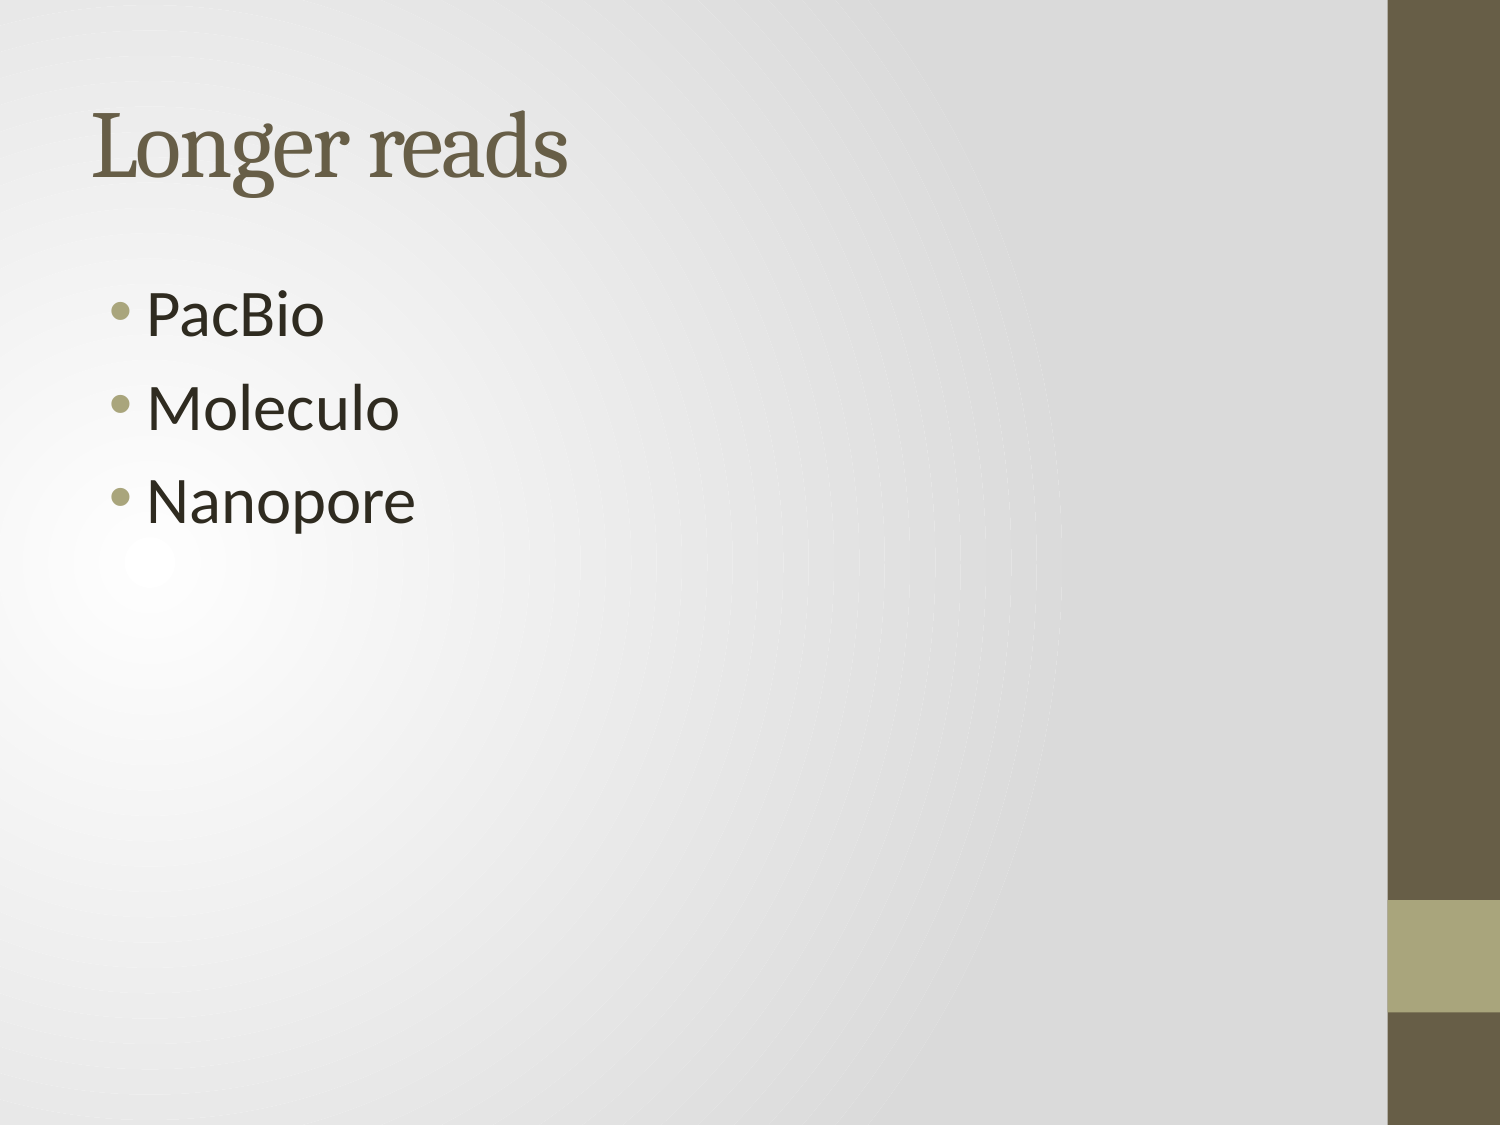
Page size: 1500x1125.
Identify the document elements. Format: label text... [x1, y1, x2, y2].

list PacBio Moleculo Nanopore [75, 262, 1325, 1050]
title Longer reads [75, 45, 1325, 233]
